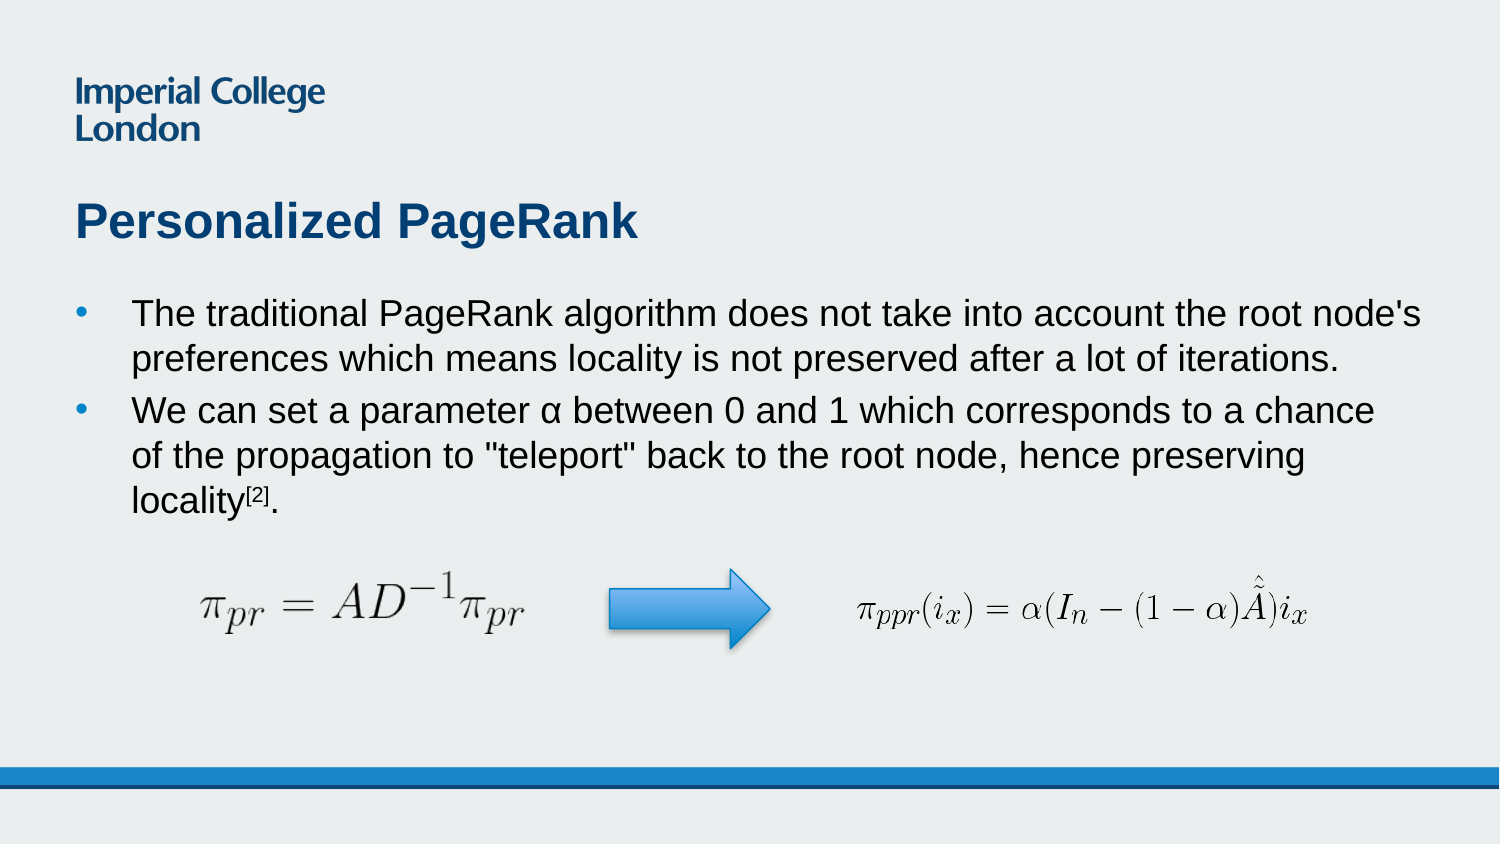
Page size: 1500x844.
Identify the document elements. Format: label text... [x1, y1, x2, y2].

picture [0, 0, 1499, 844]
title Personalized PageRank [75, 183, 1425, 246]
list The traditional PageRank algorithm does not take into account the root node's preferences which means locality is not preserved after a lot of iterations. We can set a parameter α between 0 and 1 which corresponds to a chance of the propagation to "teleport" back to the root node, hence preserving locality[2]. [75, 288, 1425, 718]
text_box [608, 568, 771, 650]
